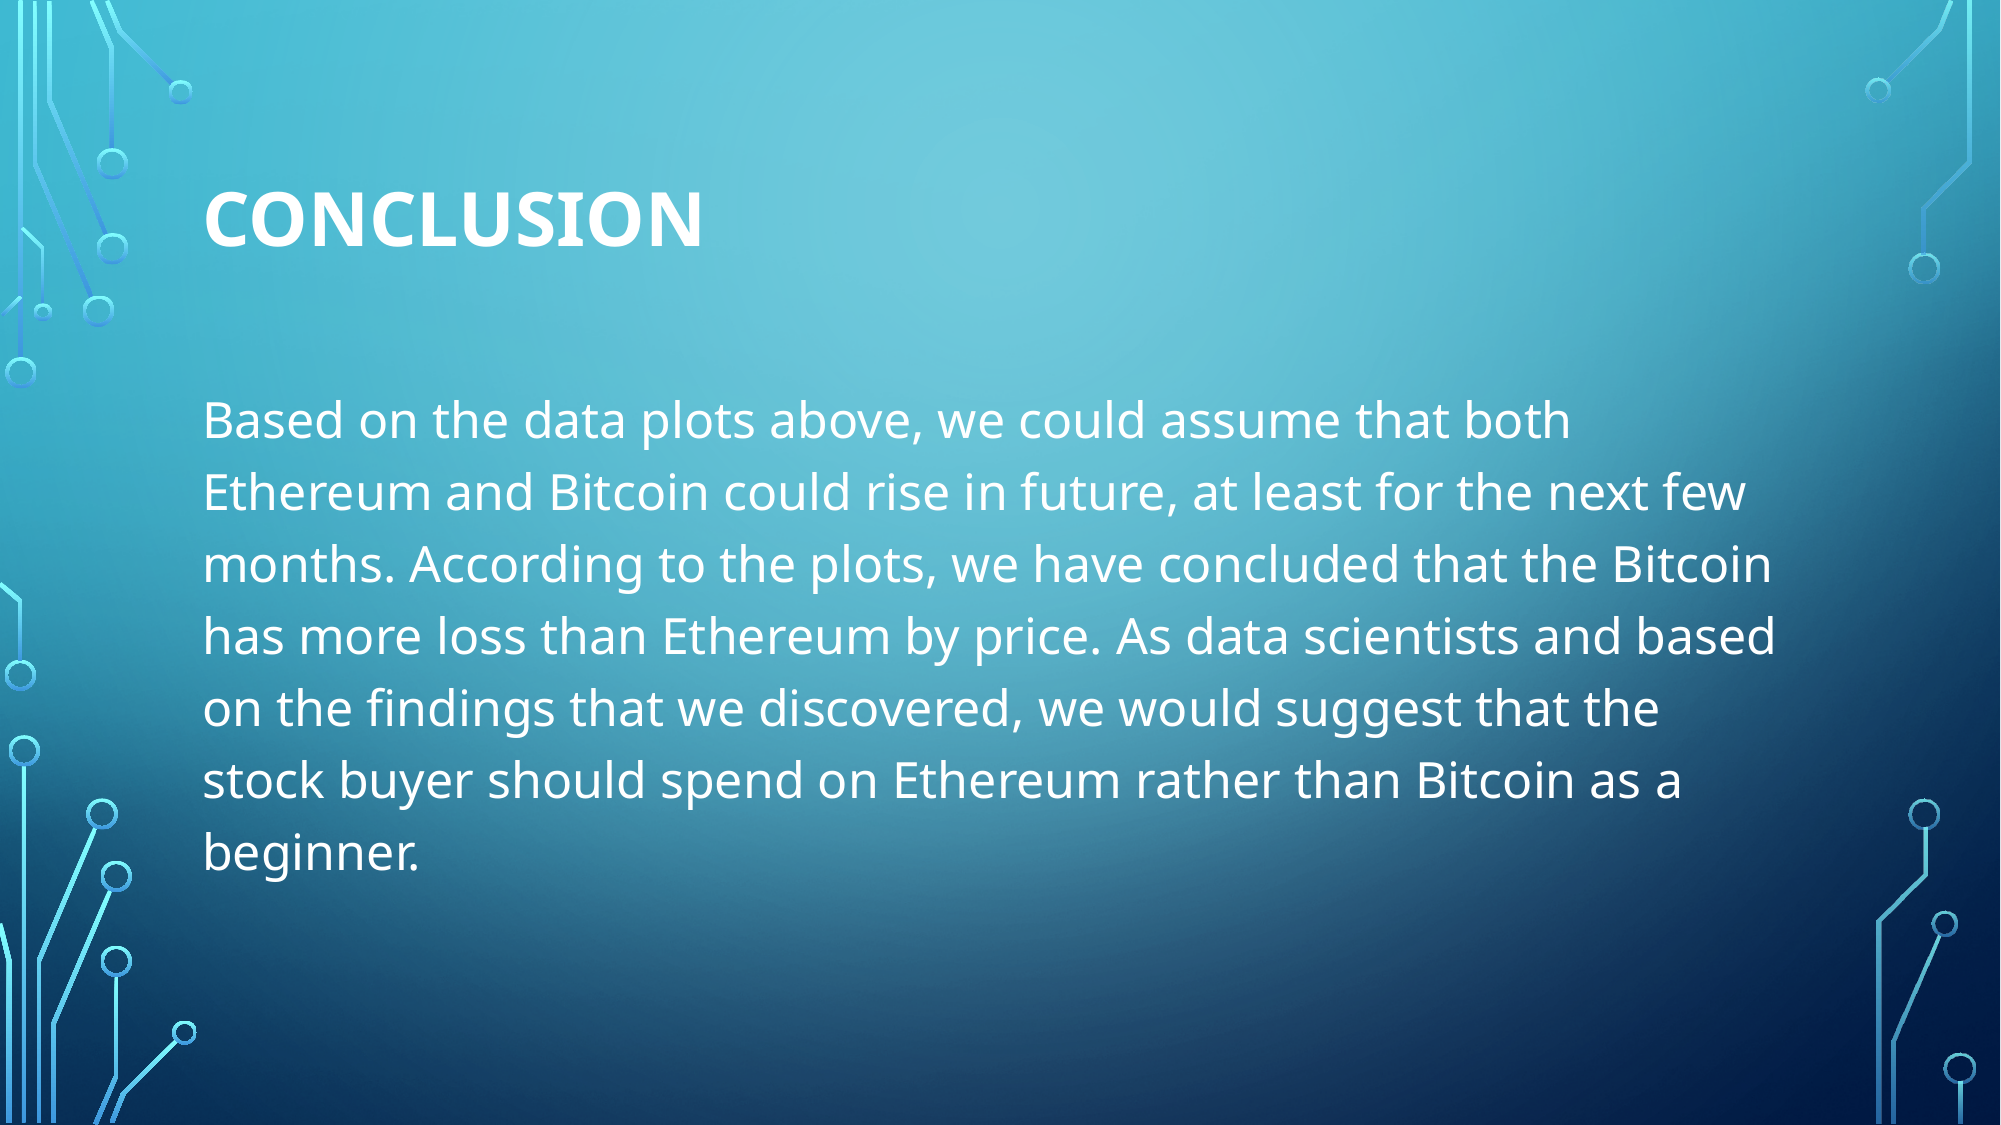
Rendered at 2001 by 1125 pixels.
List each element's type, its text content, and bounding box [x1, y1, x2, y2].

title Conclusion [187, 101, 1813, 344]
list Based on the data plots above, we could assume that both Ethereum and Bitcoin could rise in future, at least for the next few months. According to the plots, we have concluded that the Bitcoin has more loss than Ethereum by price. As data scientists and based on the findings that we discovered, we would suggest that the stock buyer should spend on Ethereum rather than Bitcoin as a beginner. [187, 369, 1813, 950]
